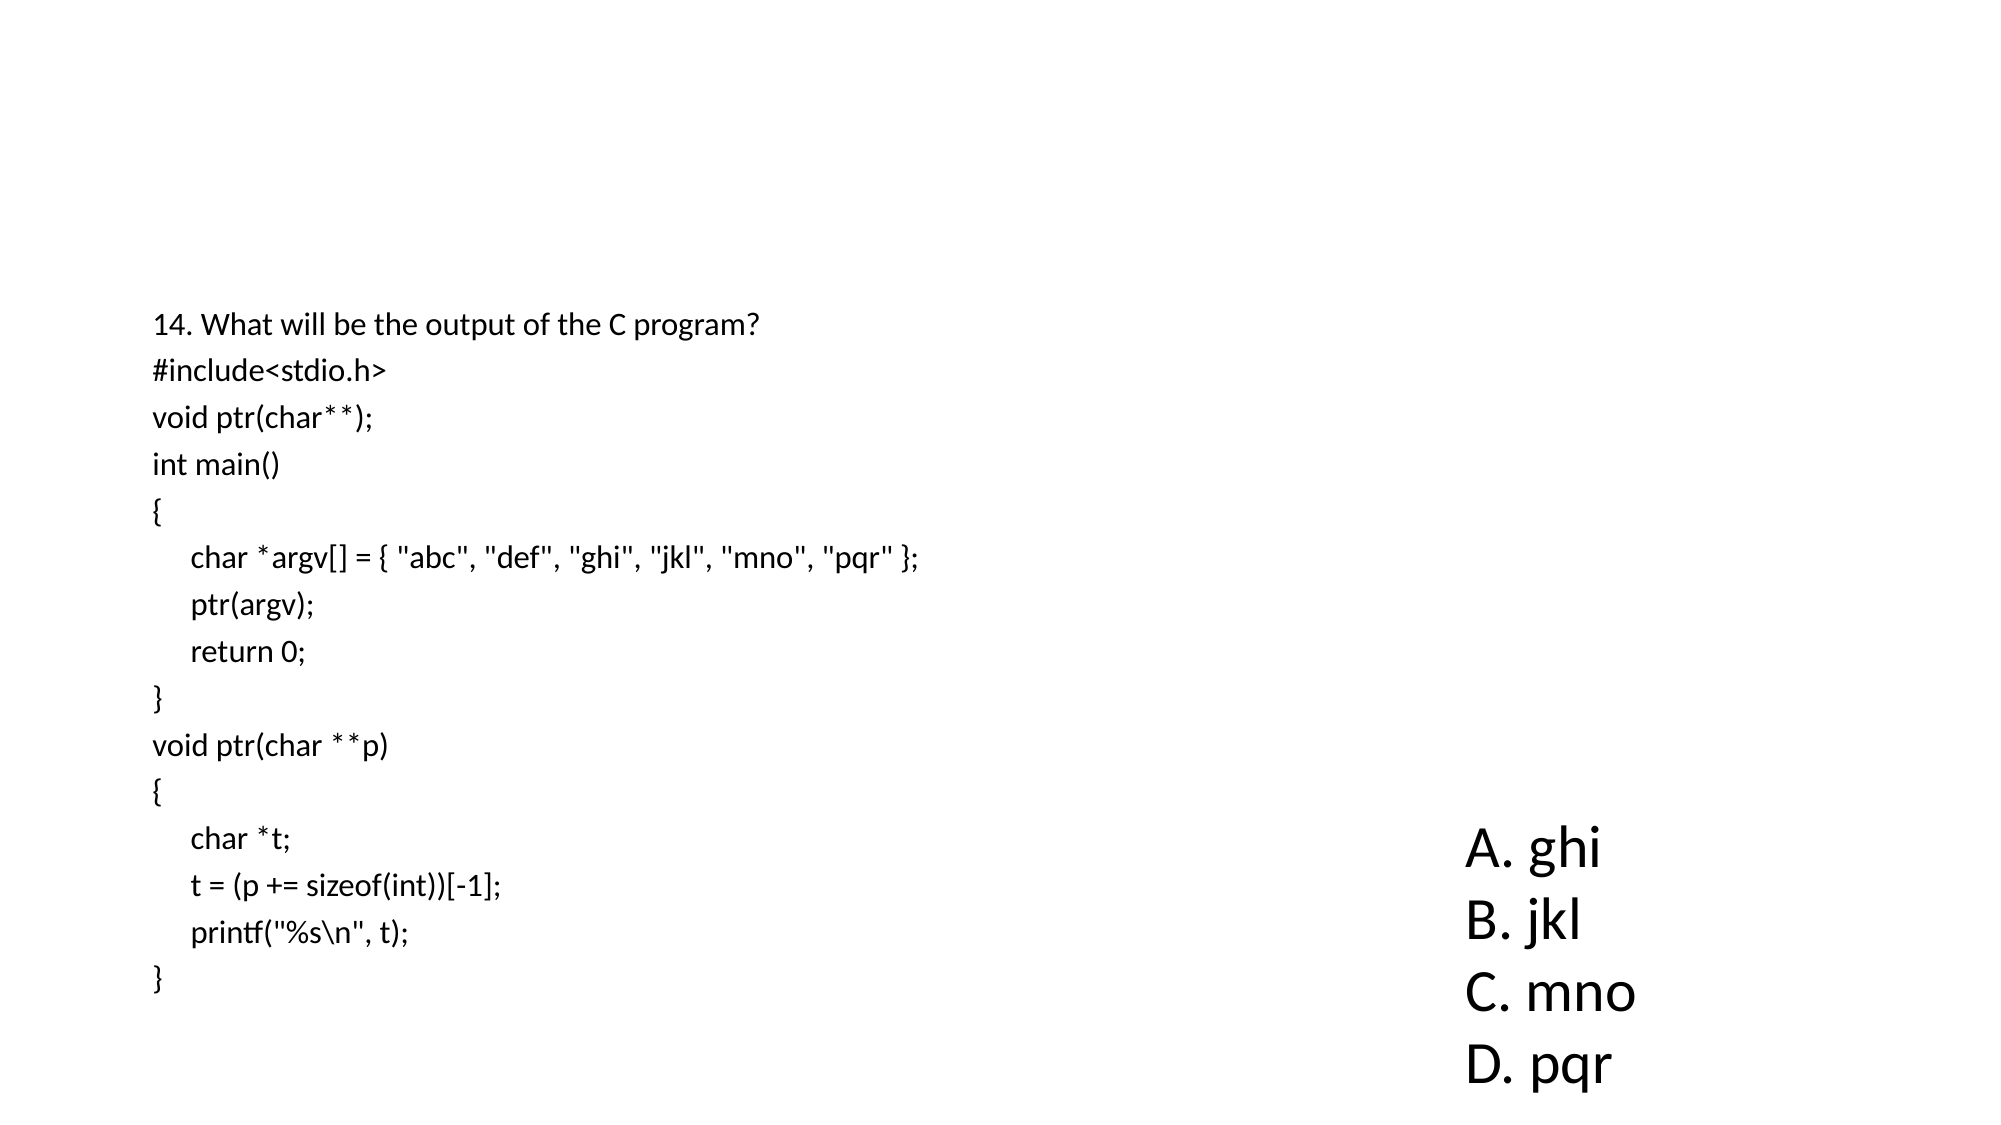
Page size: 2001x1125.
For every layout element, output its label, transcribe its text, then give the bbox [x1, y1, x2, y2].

text_box A. ghi B. jkl C. mno D. pqr [1450, 799, 1900, 1103]
list 14. What will be the output of the C program? #include<stdio.h> void ptr(char**); int main() { char *argv[] = { "abc", "def", "ghi", "jkl", "mno", "pqr" }; ptr(argv); return 0; } void ptr(char **p) { char *t; t = (p += sizeof(int))[-1]; printf("%s\n", t); } [137, 299, 1863, 1014]
